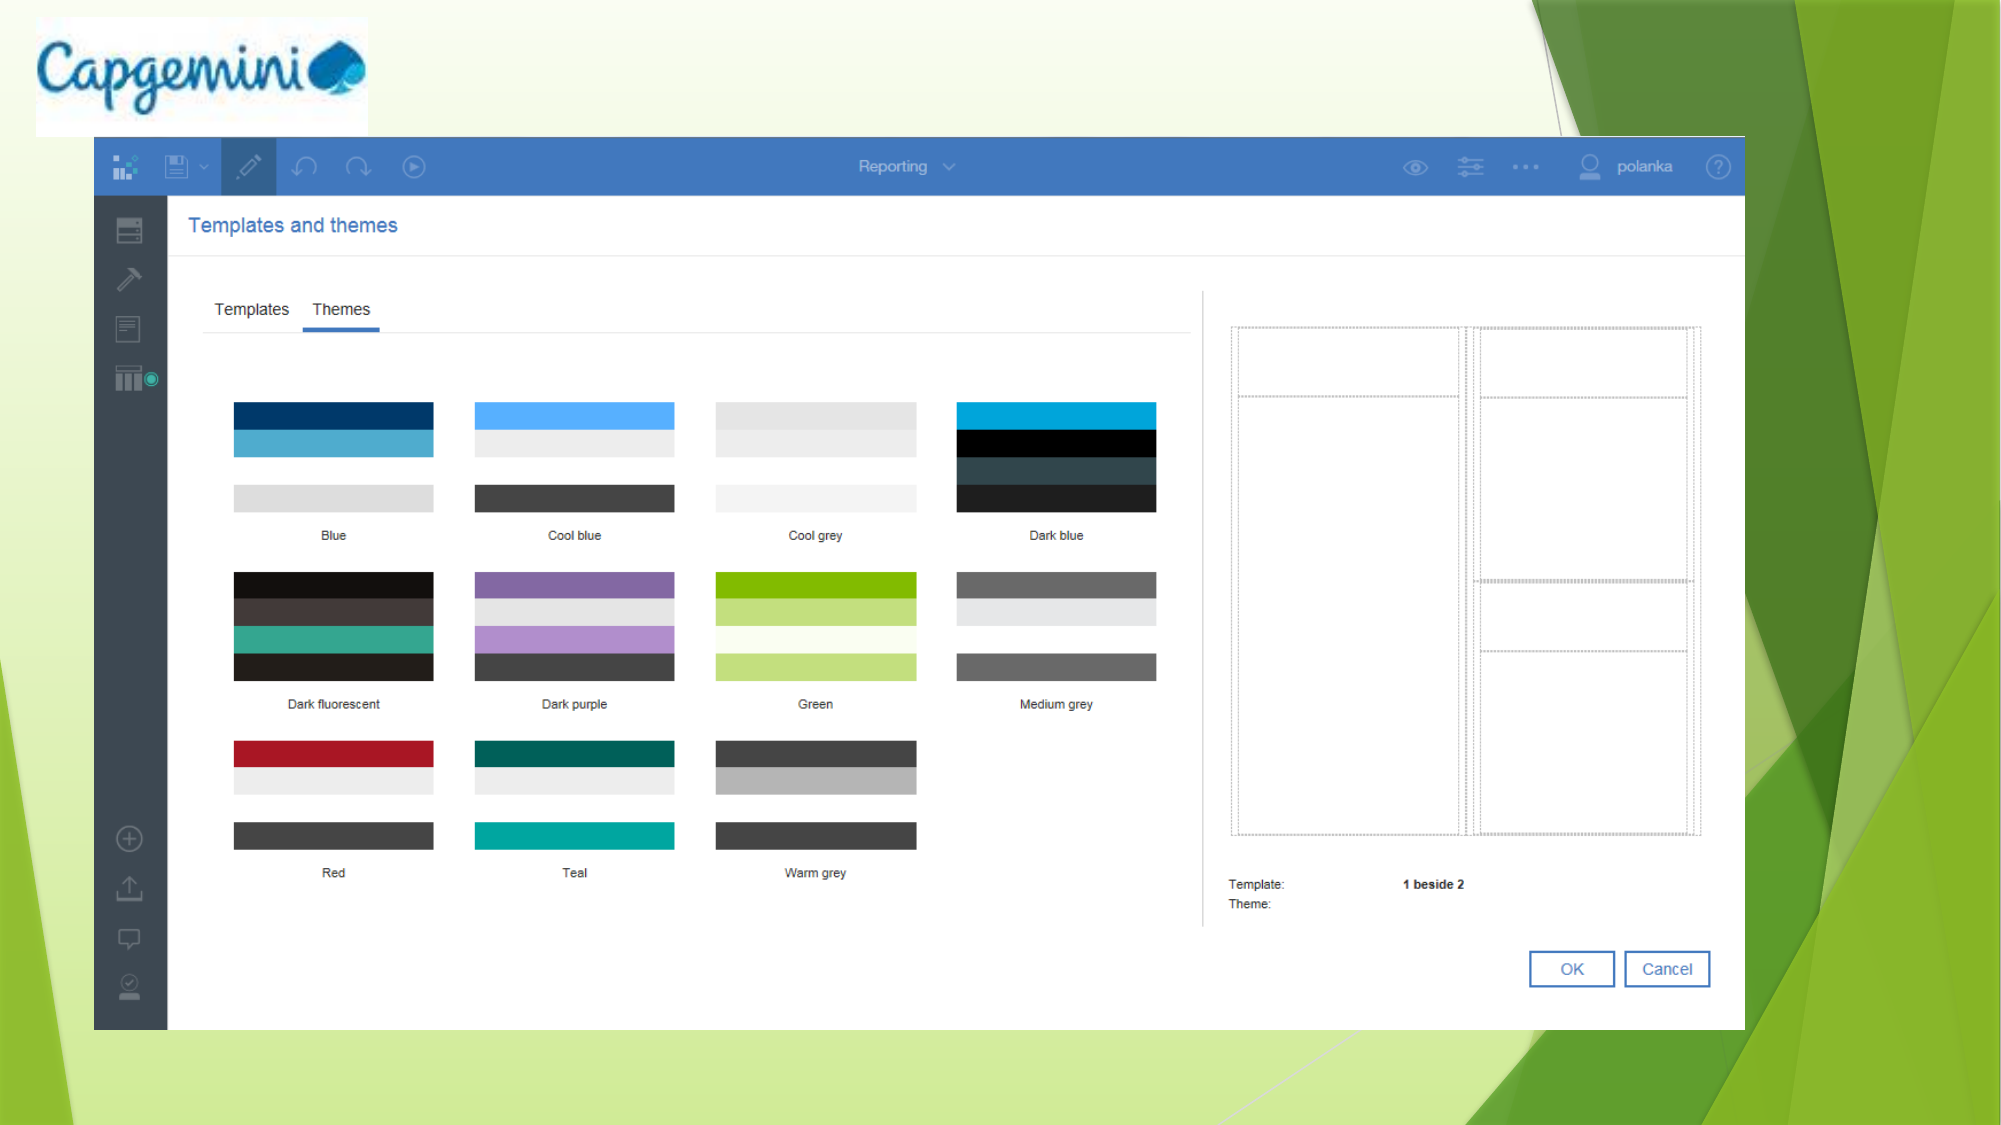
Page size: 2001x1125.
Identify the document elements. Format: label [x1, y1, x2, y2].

picture [36, 16, 1745, 1030]
